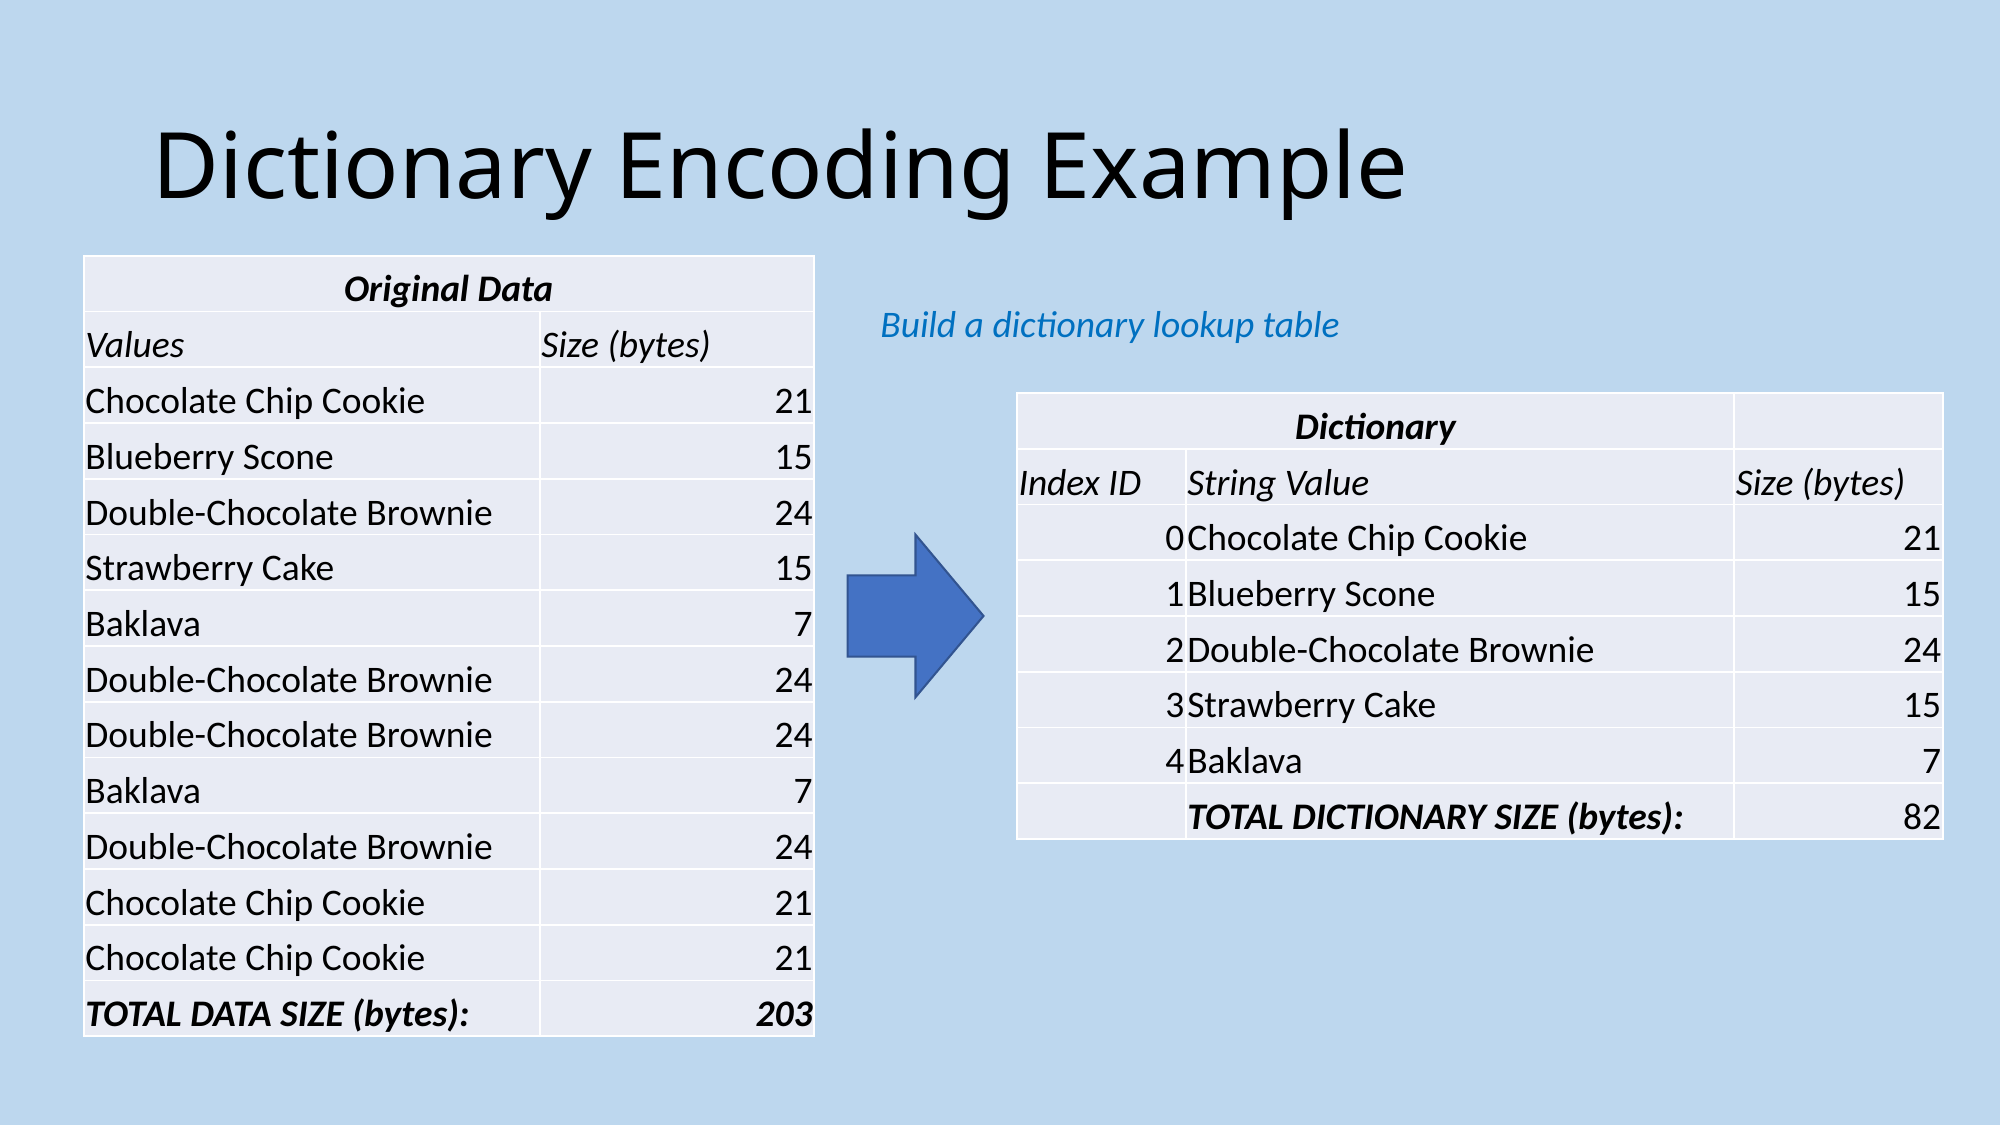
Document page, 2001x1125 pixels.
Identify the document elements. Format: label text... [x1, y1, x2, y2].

table_cell String Value [1187, 450, 1733, 504]
table_cell Strawberry Cake [85, 535, 539, 589]
table_header Dictionary [1018, 394, 1733, 448]
table_cell 82 [1735, 784, 1942, 838]
table_cell 24 [1735, 617, 1942, 671]
table_cell Double-Chocolate Brownie [85, 814, 539, 868]
table_cell 21 [1735, 505, 1942, 559]
table_cell Baklava [85, 591, 539, 645]
table_cell Chocolate Chip Cookie [85, 870, 539, 924]
text_box Build a dictionary lookup table [865, 292, 1356, 352]
table_cell 24 [541, 647, 813, 701]
table_cell TOTAL DICTIONARY SIZE (bytes): [1187, 784, 1733, 838]
table_cell Strawberry Cake [1187, 673, 1733, 727]
table_cell 3 [1018, 673, 1185, 727]
table_cell 4 [1018, 728, 1185, 782]
table_cell 24 [541, 703, 813, 757]
table_cell Double-Chocolate Brownie [1187, 617, 1733, 671]
table_cell 7 [541, 758, 813, 812]
table_header [1735, 394, 1942, 448]
table_cell 0 [1018, 505, 1185, 559]
table_cell 2 [1018, 617, 1185, 671]
table_cell Blueberry Scone [85, 424, 539, 478]
table_cell 15 [541, 535, 813, 589]
table_cell 7 [1735, 728, 1942, 782]
table_cell 21 [541, 870, 813, 924]
table_cell Size (bytes) [1735, 450, 1942, 504]
table_cell Index ID [1018, 450, 1185, 504]
table_cell Double-Chocolate Brownie [85, 480, 539, 534]
table_cell Double-Chocolate Brownie [85, 703, 539, 757]
table_cell Chocolate Chip Cookie [85, 926, 539, 980]
table_cell [1018, 784, 1185, 838]
table_cell Size (bytes) [541, 312, 813, 366]
table_cell 7 [541, 591, 813, 645]
table_cell Chocolate Chip Cookie [1187, 505, 1733, 559]
table_cell Values [85, 312, 539, 366]
table_cell 24 [541, 480, 813, 534]
table_cell 203 [541, 981, 813, 1035]
table_cell 21 [541, 368, 813, 422]
table_cell Baklava [1187, 728, 1733, 782]
table_header Original Data [85, 257, 813, 311]
table_cell 21 [541, 926, 813, 980]
table_cell 1 [1018, 561, 1185, 615]
table_cell Chocolate Chip Cookie [85, 368, 539, 422]
table_cell 15 [541, 424, 813, 478]
table_cell 24 [541, 814, 813, 868]
table_cell Double-Chocolate Brownie [85, 647, 539, 701]
text_box [846, 531, 985, 701]
table_cell TOTAL DATA SIZE (bytes): [85, 981, 539, 1035]
table_cell 15 [1735, 561, 1942, 615]
table_cell Baklava [85, 758, 539, 812]
table_cell 15 [1735, 673, 1942, 727]
title Dictionary Encoding Example [137, 59, 1863, 278]
table_cell Blueberry Scone [1187, 561, 1733, 615]
